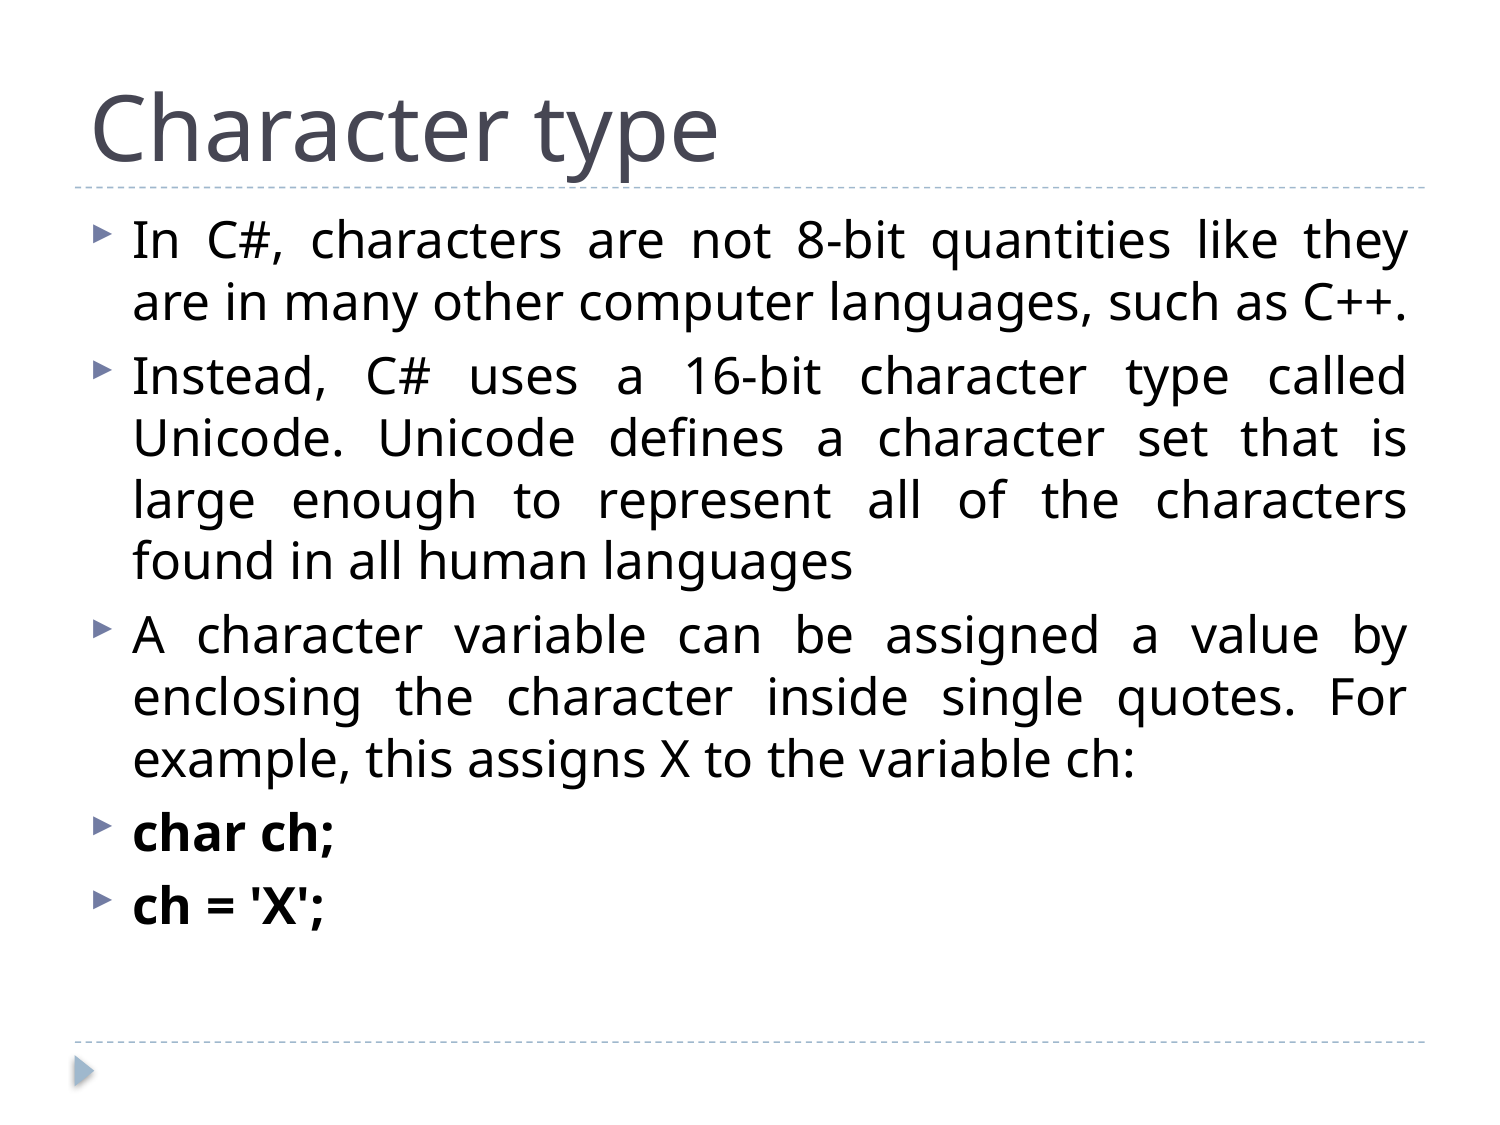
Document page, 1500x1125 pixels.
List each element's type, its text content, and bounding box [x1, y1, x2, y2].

title Character type [75, 24, 1425, 188]
list In C#, characters are not 8-bit quantities like they are in many other computer languages, such as C++. Instead, C# uses a 16-bit character type called Unicode. Unicode defines a character set that is large enough to represent all of the characters found in all human languages A character variable can be assigned a value by enclosing the character inside single quotes. For example, this assigns X to the variable ch: char ch; ch = 'X'; [75, 200, 1425, 1010]
